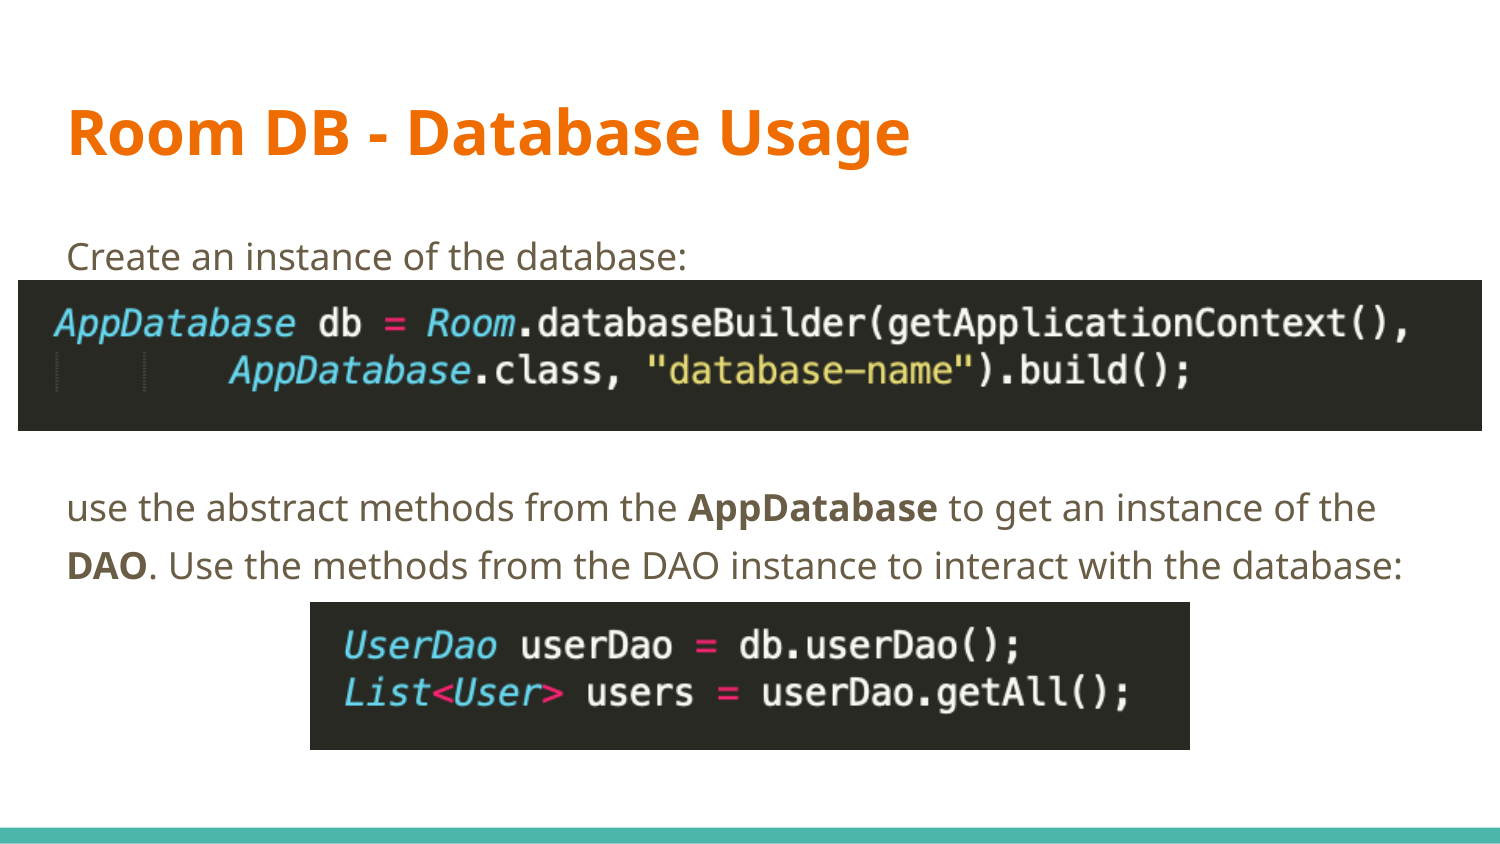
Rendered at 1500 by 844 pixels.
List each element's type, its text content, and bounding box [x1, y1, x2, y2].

list Create an instance of the database: use the abstract methods from the AppDatabase to get an instance of the DAO. Use the methods from the DAO instance to interact with the database: [51, 440, 1449, 750]
list Create an instance of the database: use the abstract methods from the AppDatabase to get an instance of the DAO. Use the methods from the DAO instance to interact with the database: [51, 207, 1449, 278]
picture [18, 280, 1482, 431]
title Room DB - Database Usage [51, 72, 1449, 189]
picture [310, 602, 1190, 750]
